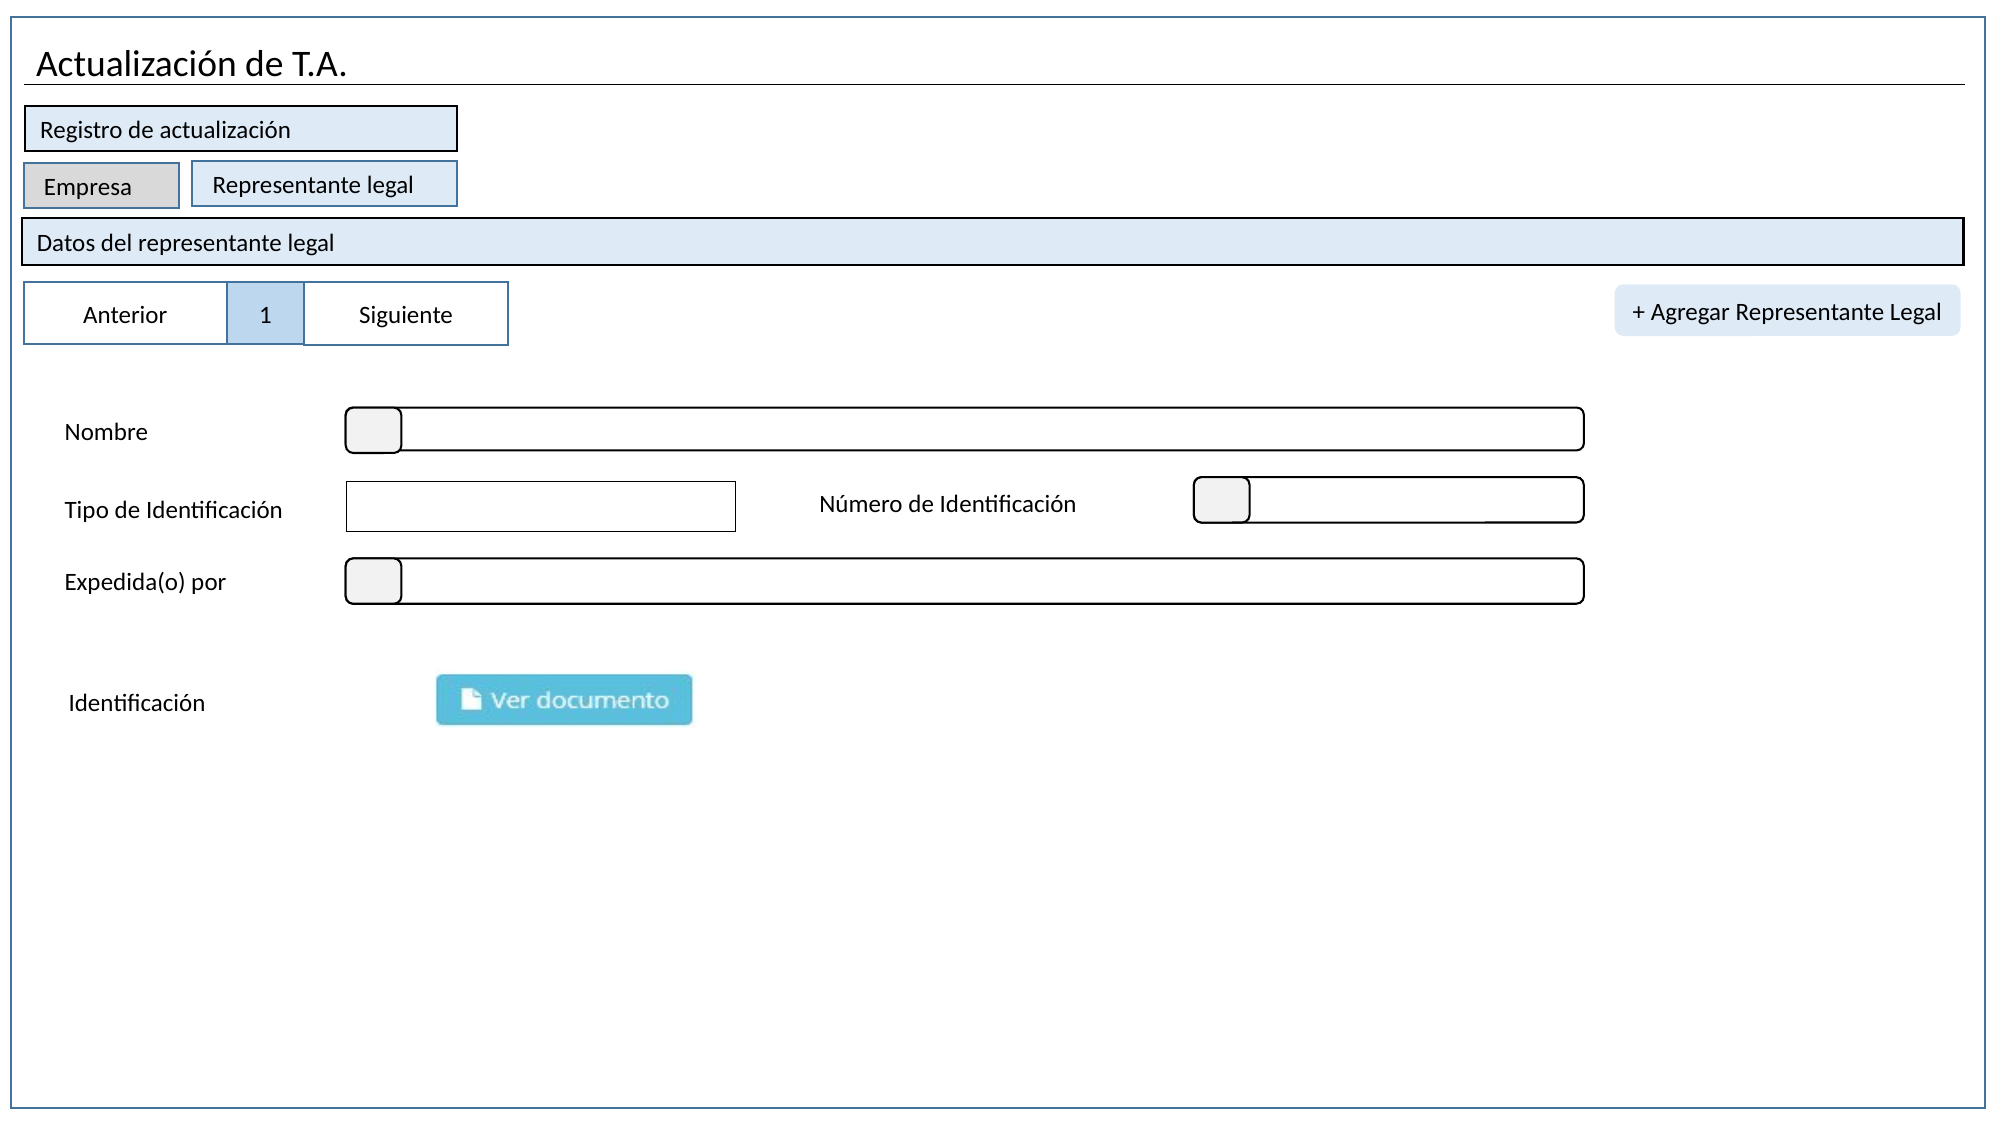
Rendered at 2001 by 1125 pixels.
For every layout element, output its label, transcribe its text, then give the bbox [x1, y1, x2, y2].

text_box Nombre [49, 407, 588, 453]
text_box Anterior [23, 281, 226, 345]
text_box [1192, 476, 1251, 524]
text_box + Agregar Representante Legal [1613, 283, 1962, 338]
text_box [10, 16, 1986, 1109]
picture [406, 667, 733, 728]
text_box Número de Identificación [804, 479, 1343, 525]
text_box Expedida(o) por [49, 558, 588, 604]
text_box Empresa [23, 162, 180, 209]
text_box Tipo de Identificación [49, 486, 346, 531]
text_box [397, 557, 1585, 605]
text_box 1 [226, 281, 305, 345]
text_box Siguiente [303, 281, 509, 346]
text_box Registro de actualización [24, 105, 458, 152]
text_box Identificación [53, 678, 406, 724]
text_box [1245, 476, 1585, 524]
text_box Representante legal [191, 160, 458, 207]
text_box [396, 406, 1585, 452]
